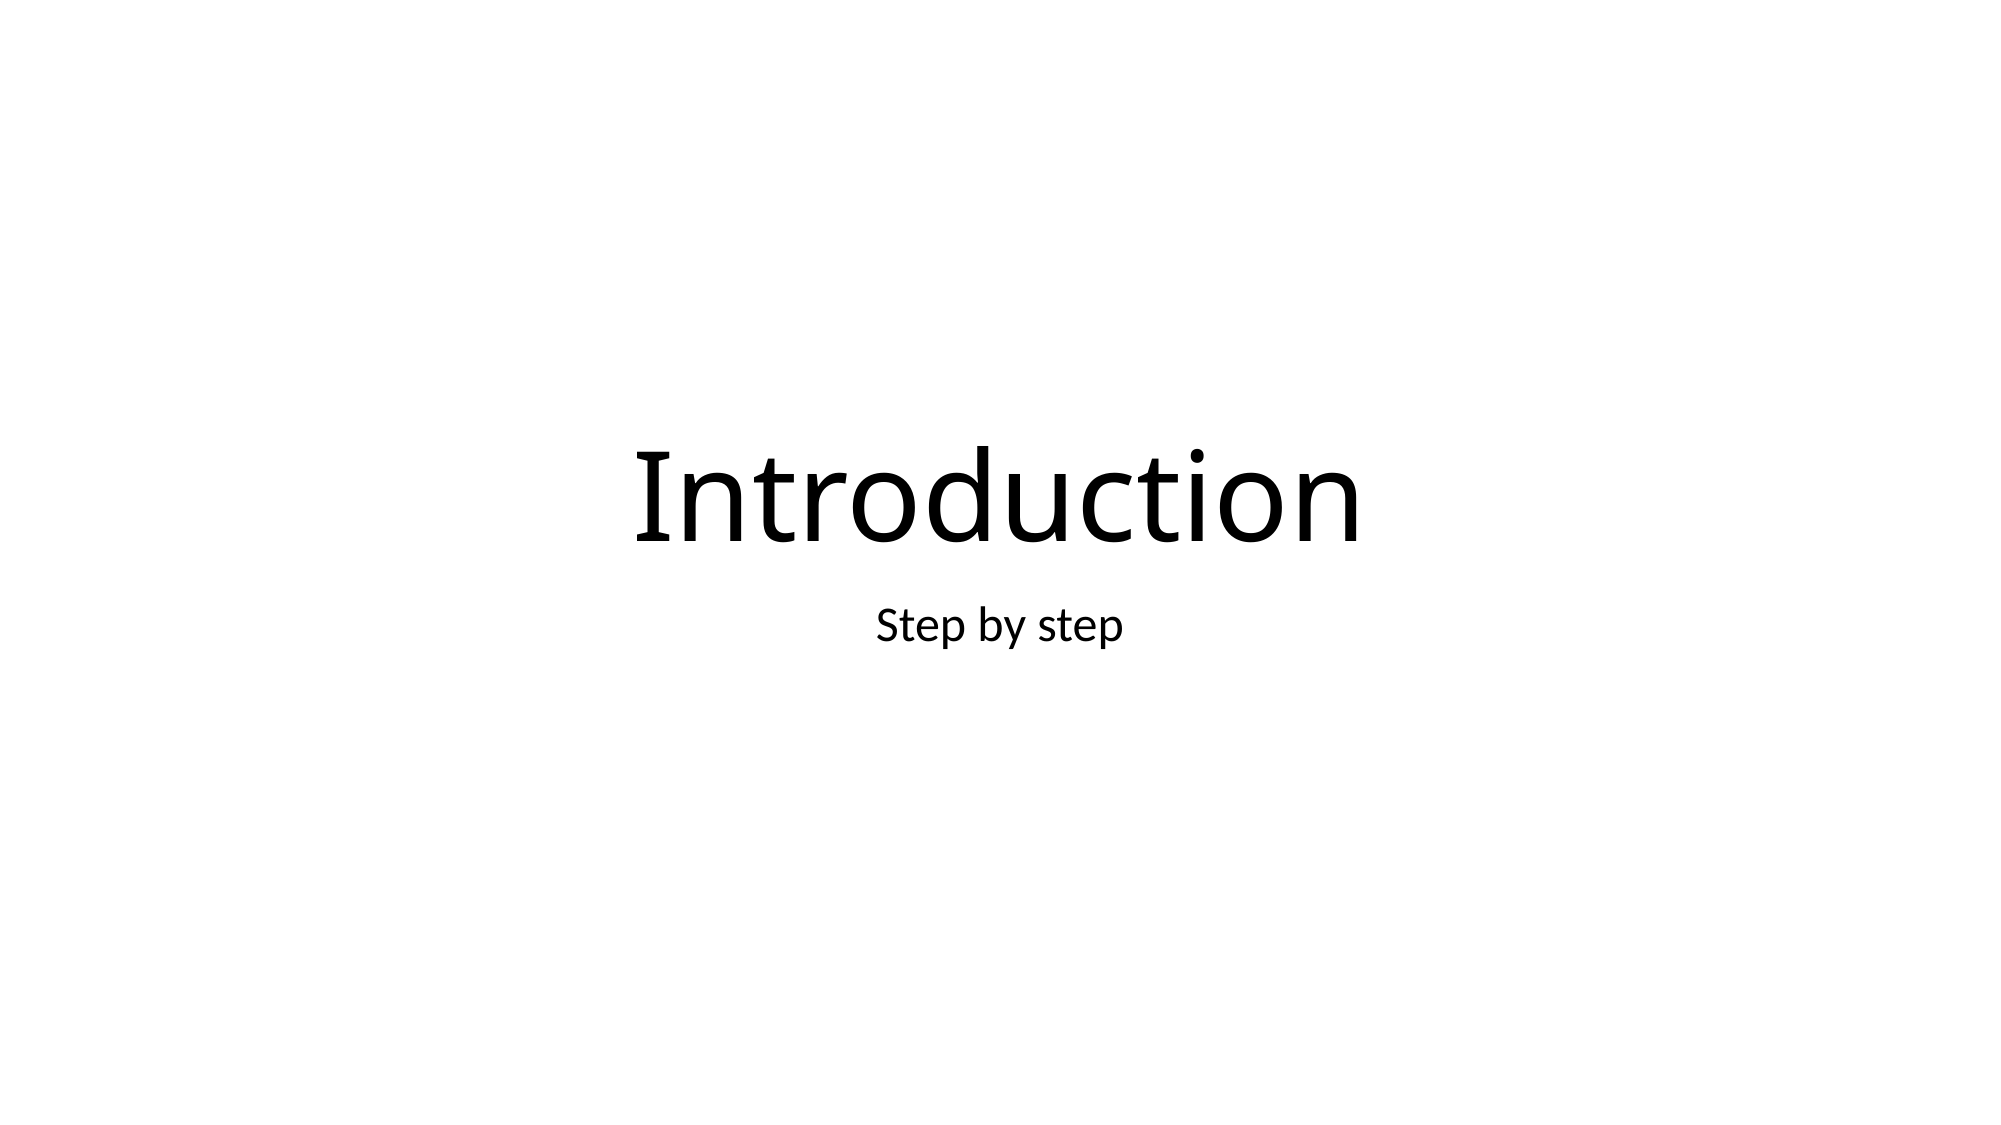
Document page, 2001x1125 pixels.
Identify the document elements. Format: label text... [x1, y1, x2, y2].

title Introduction [249, 184, 1750, 576]
subtitle Step by step [249, 590, 1750, 863]
